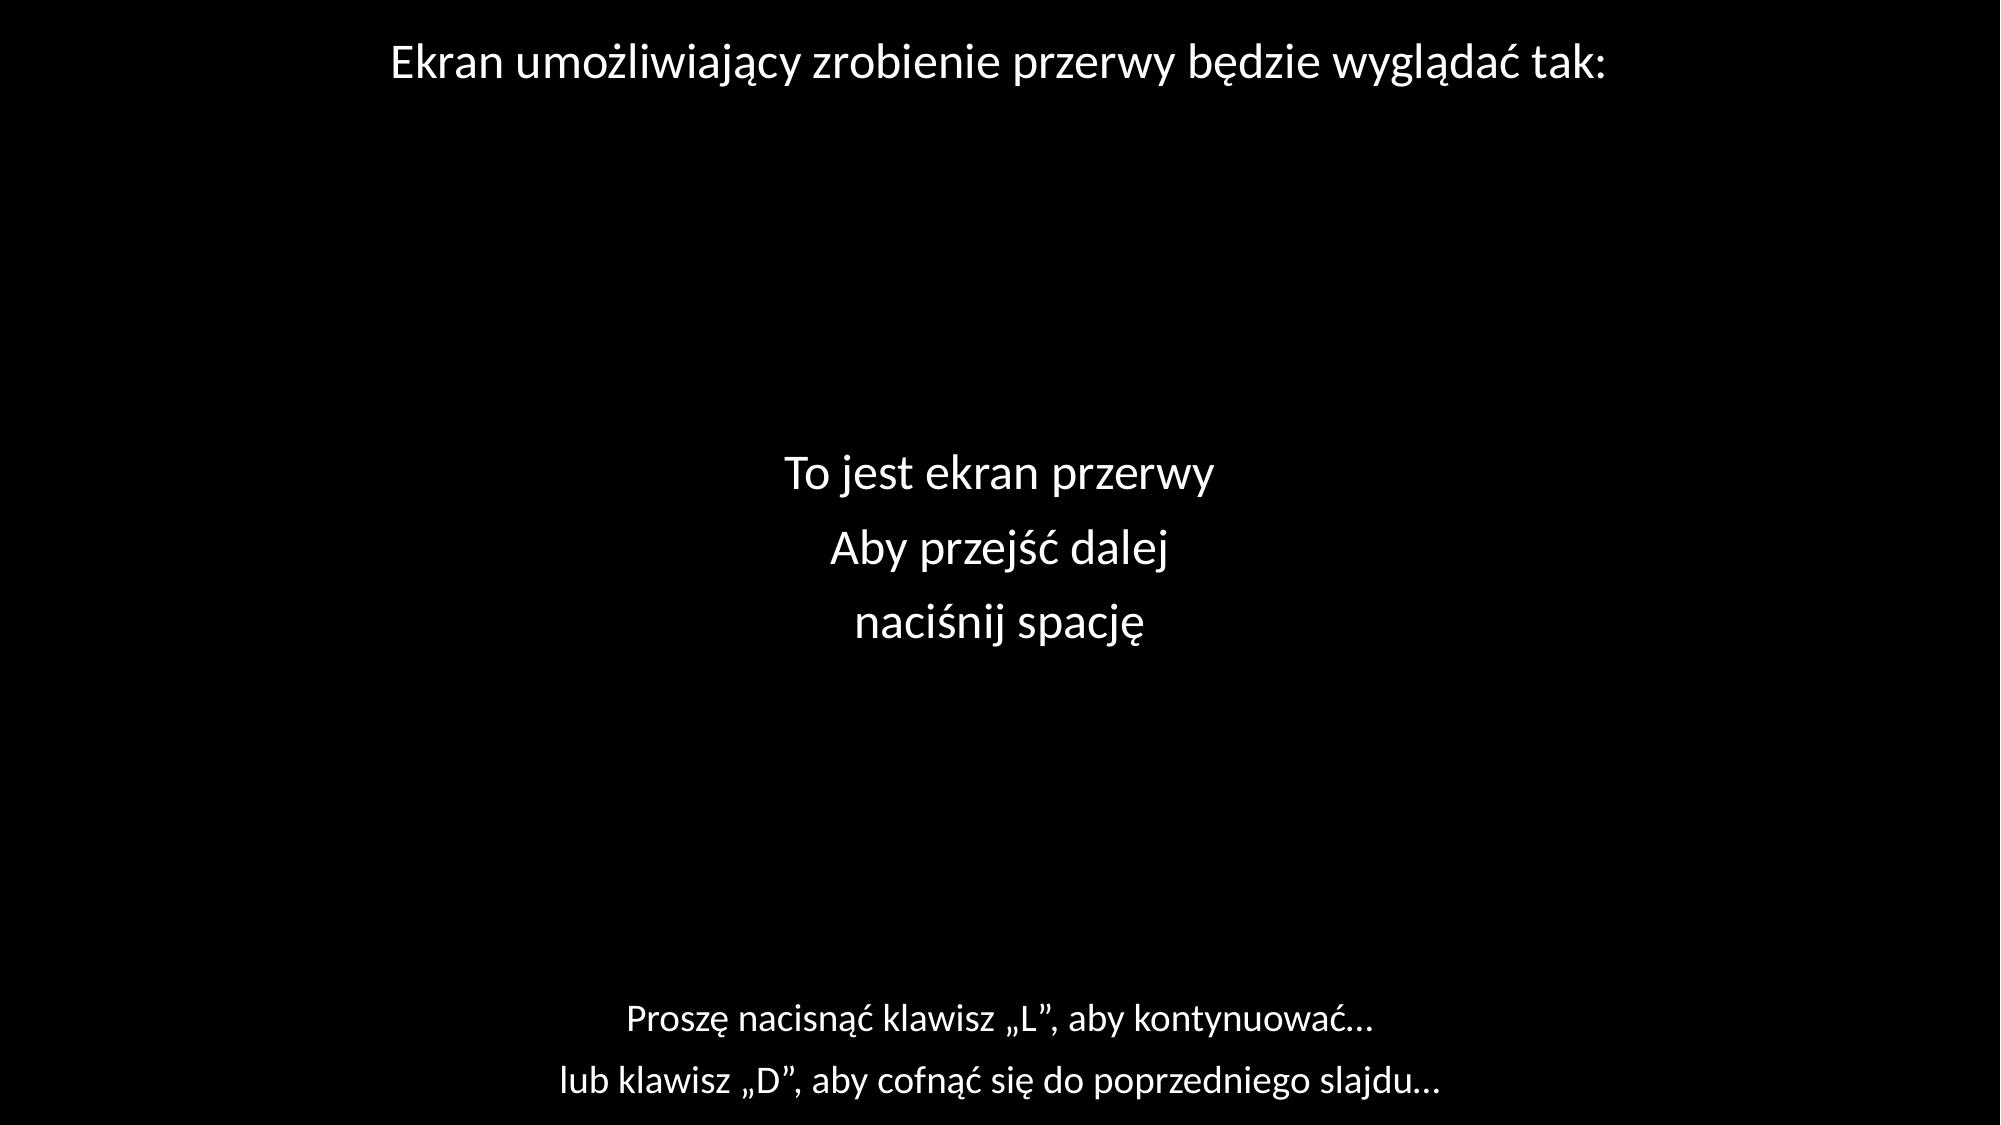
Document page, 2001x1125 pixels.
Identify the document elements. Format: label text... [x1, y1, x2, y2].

text_box To jest ekran przerwy Aby przejść dalej naciśnij spację [199, 438, 1801, 687]
text_box Proszę nacisnąć klawisz „L”, aby kontynuować… lub klawisz „D”, aby cofnąć się do poprzedniego slajdu… [137, 990, 1863, 1111]
list Ekran umożliwiający zrobienie przerwy będzie wyglądać tak: [137, 27, 1863, 181]
